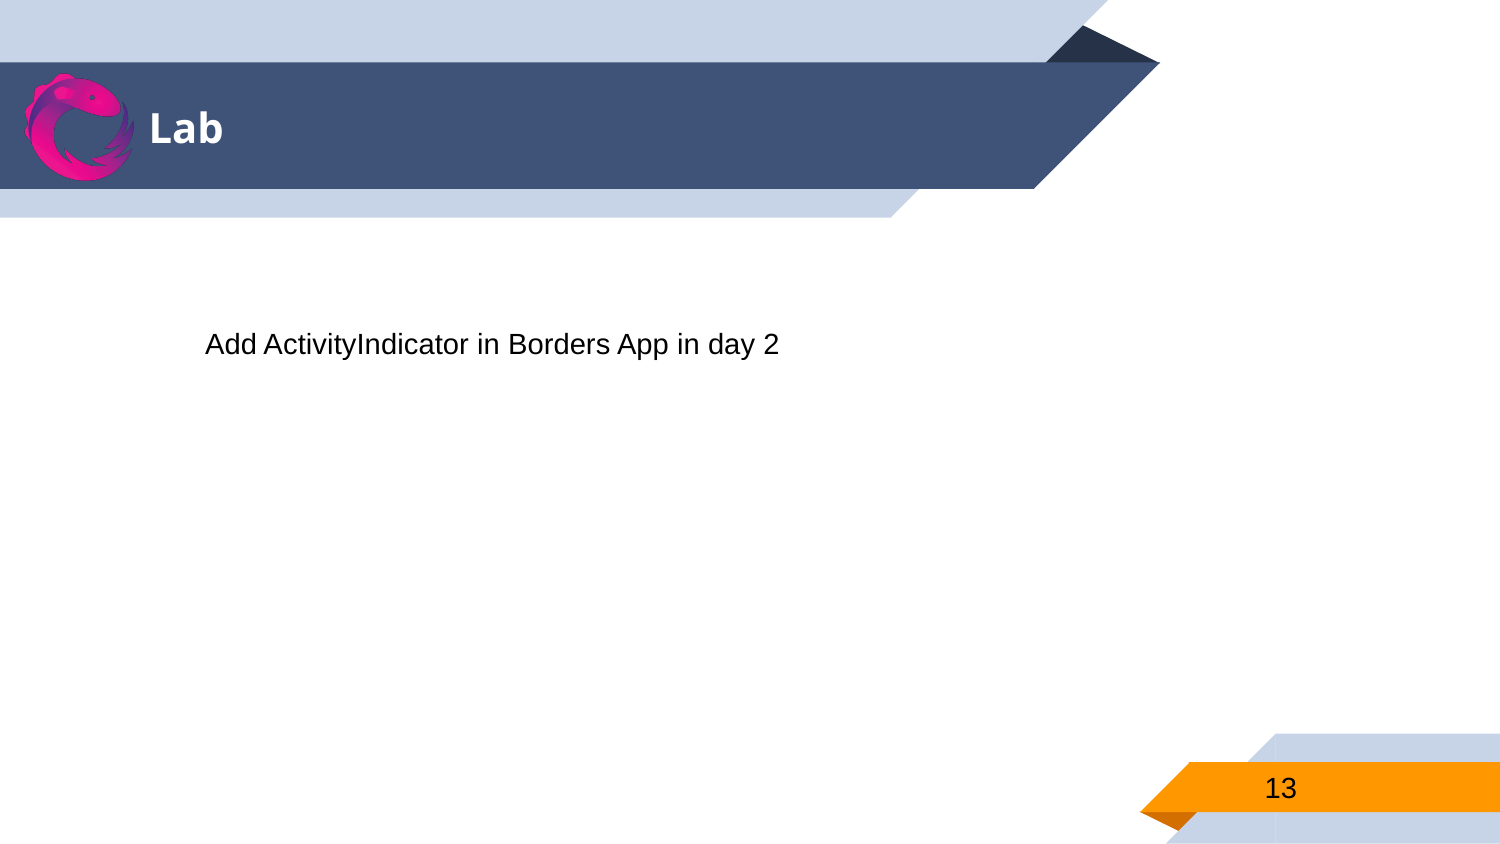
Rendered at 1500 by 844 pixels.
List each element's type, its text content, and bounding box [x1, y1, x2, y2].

slide_number 13 [1249, 760, 1494, 813]
title Lab [133, 64, 997, 190]
picture [24, 72, 134, 182]
text_box Add ActivityIndicator in Borders App in day 2 [190, 317, 796, 368]
